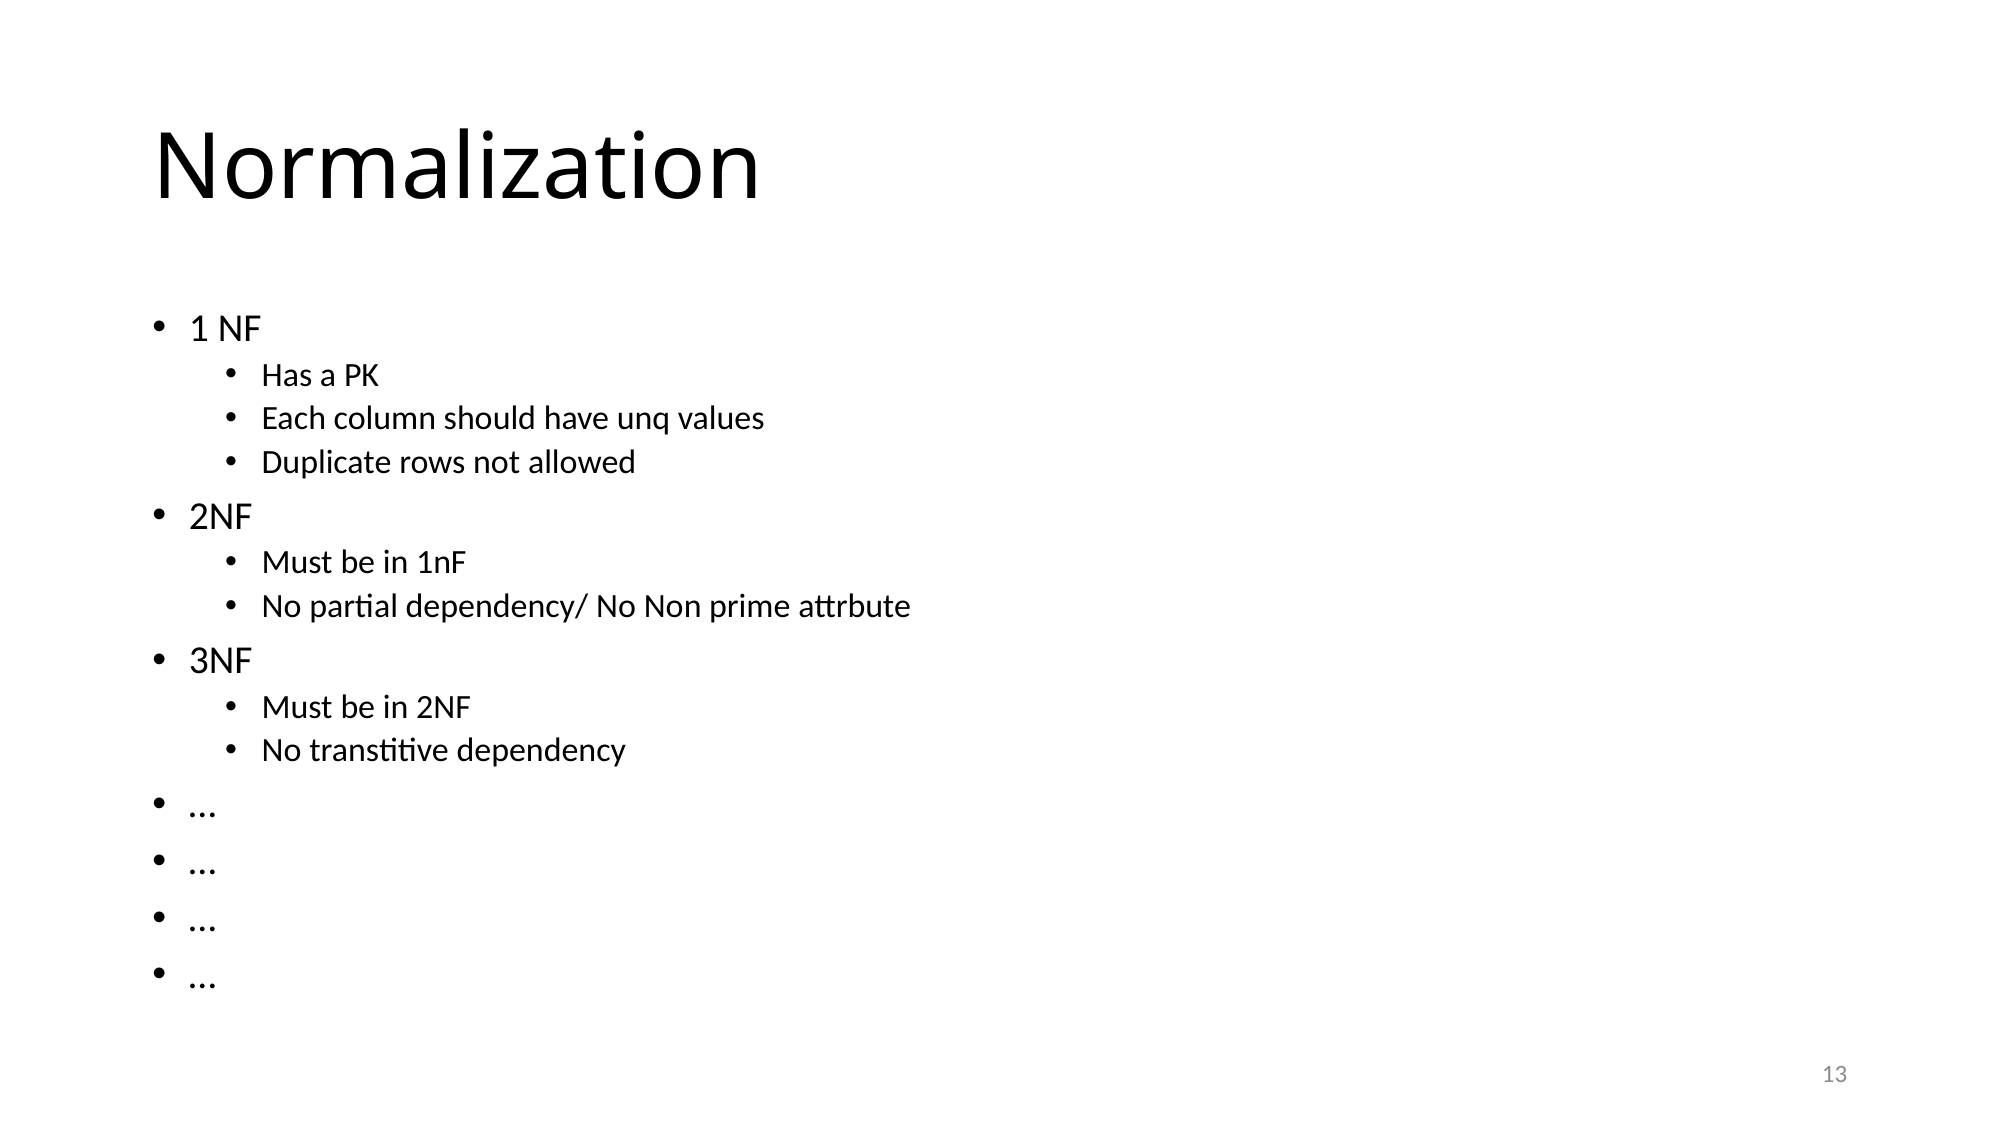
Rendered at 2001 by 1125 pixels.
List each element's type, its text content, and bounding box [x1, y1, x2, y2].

slide_number 13 [1412, 1042, 1863, 1103]
title Normalization [137, 59, 1863, 278]
list 1 NF Has a PK Each column should have unq values Duplicate rows not allowed 2NF Must be in 1nF No partial dependency/ No Non prime attrbute 3NF Must be in 2NF No transtitive dependency … … … … [137, 299, 1863, 1014]
